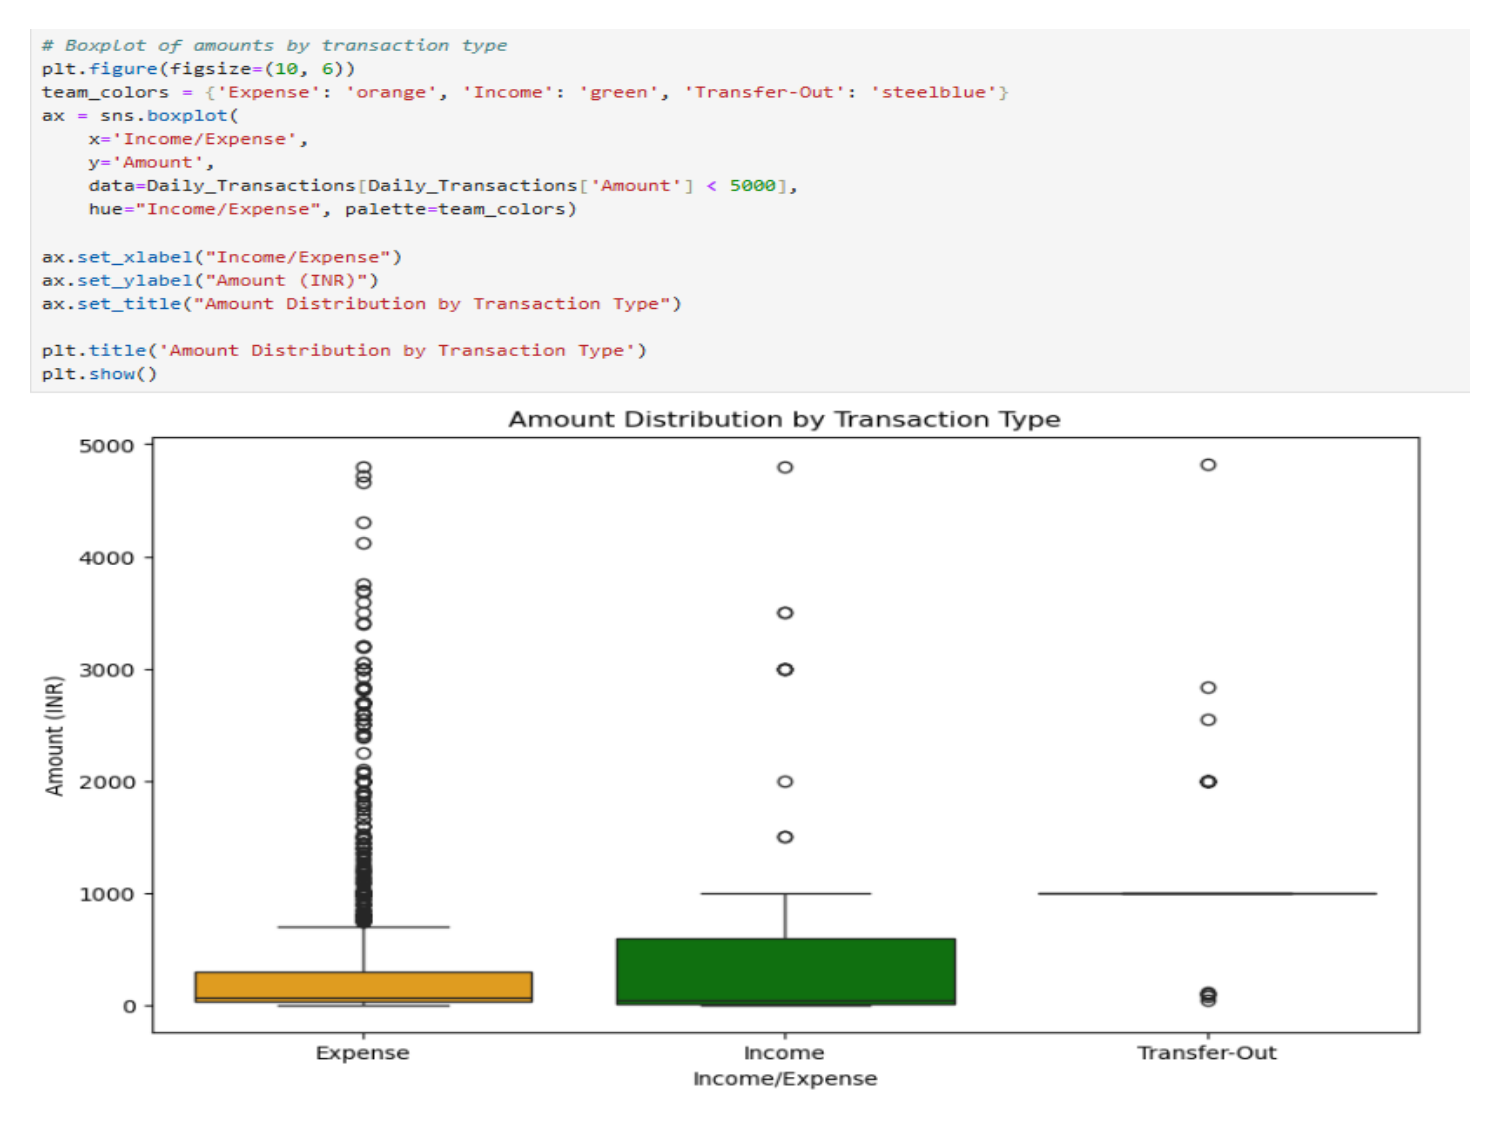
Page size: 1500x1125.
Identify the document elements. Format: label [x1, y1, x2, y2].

list [30, 29, 1470, 1099]
